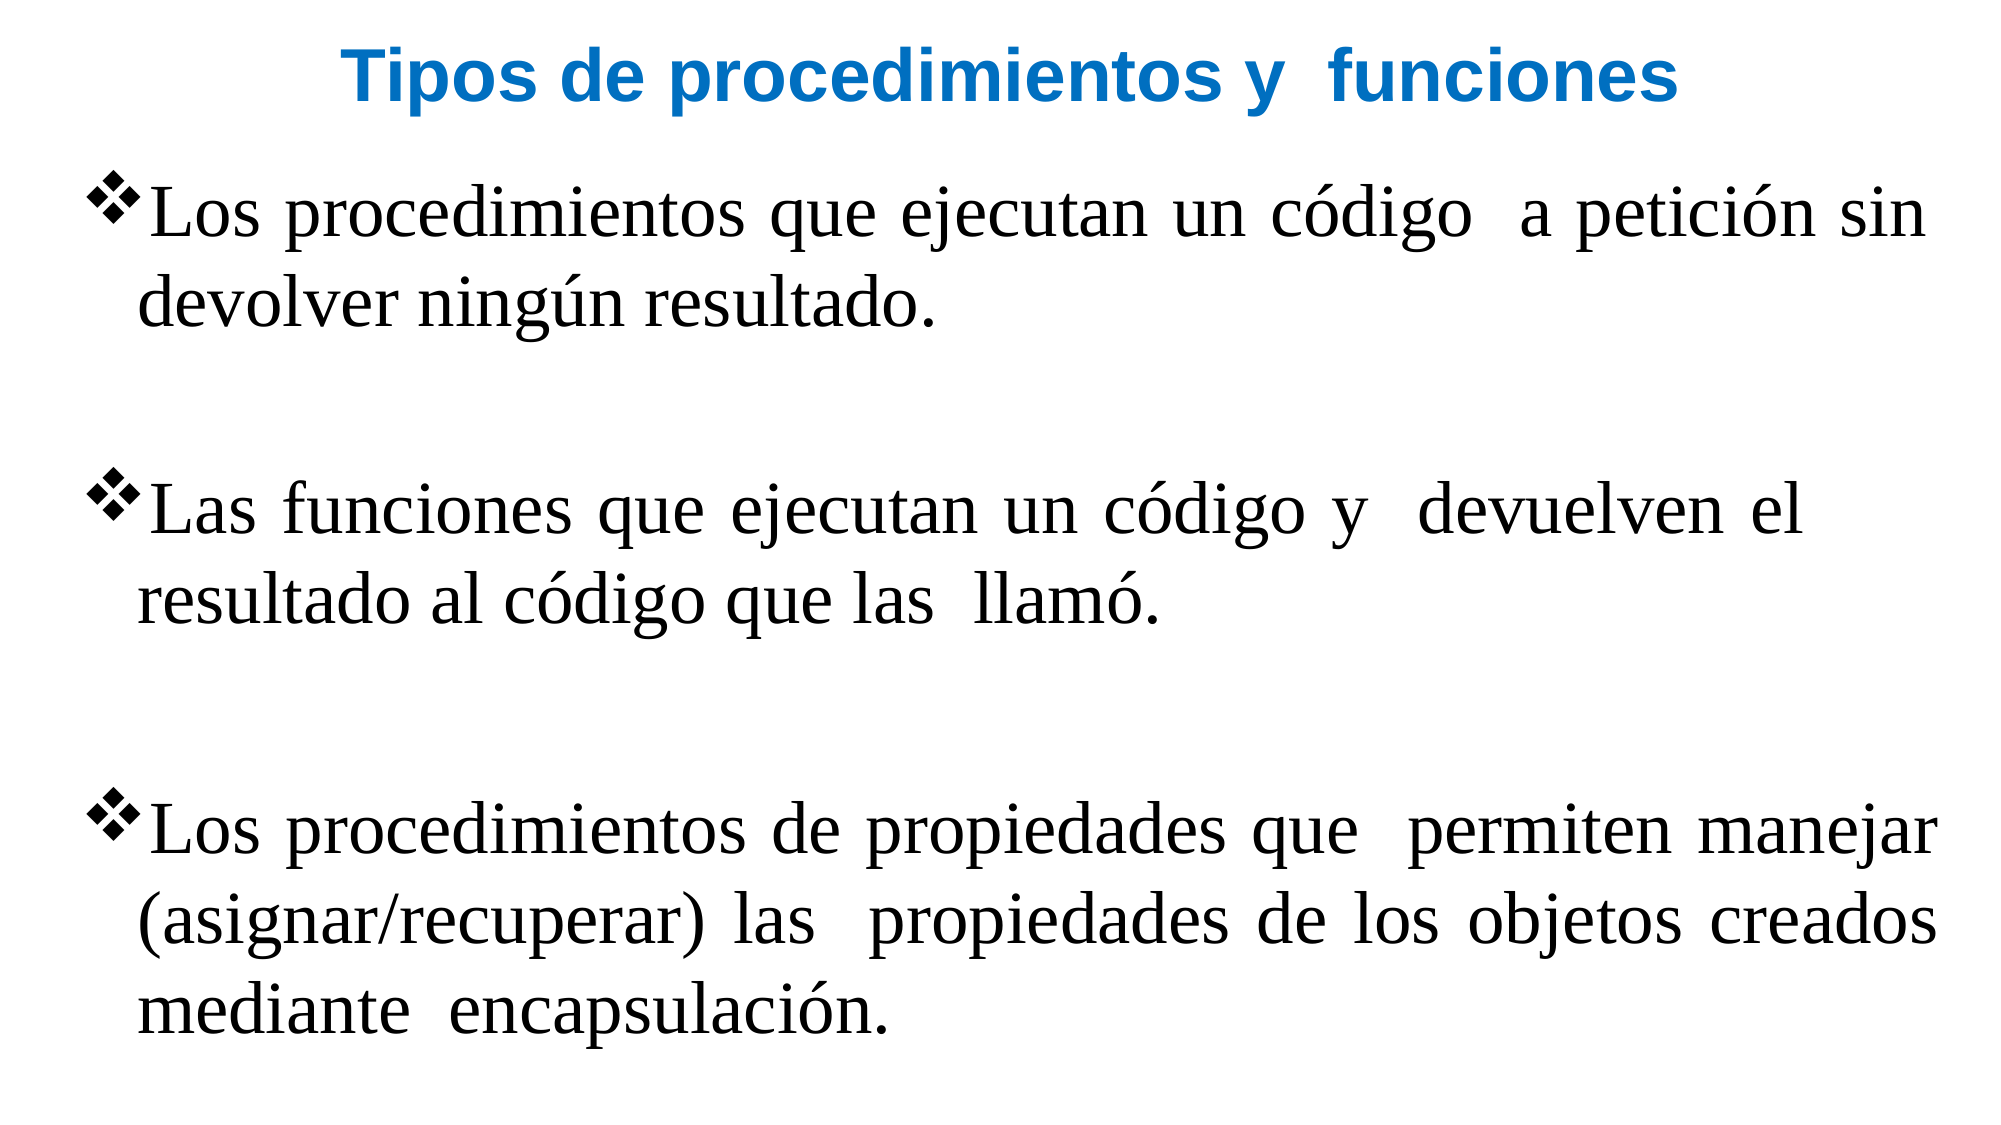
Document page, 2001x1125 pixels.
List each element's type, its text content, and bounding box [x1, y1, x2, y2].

text_box Los procedimientos que ejecutan un código a petición sin devolver ningún resultado. Las funciones que ejecutan un código y devuelven el resultado al código que las llamó. Los procedimientos de propiedades que permiten manejar (asignar/recuperar) las propiedades de los objetos creados mediante encapsulación. [64, 154, 1956, 1057]
text_box Tipos de procedimientos y funciones [295, 24, 1724, 117]
